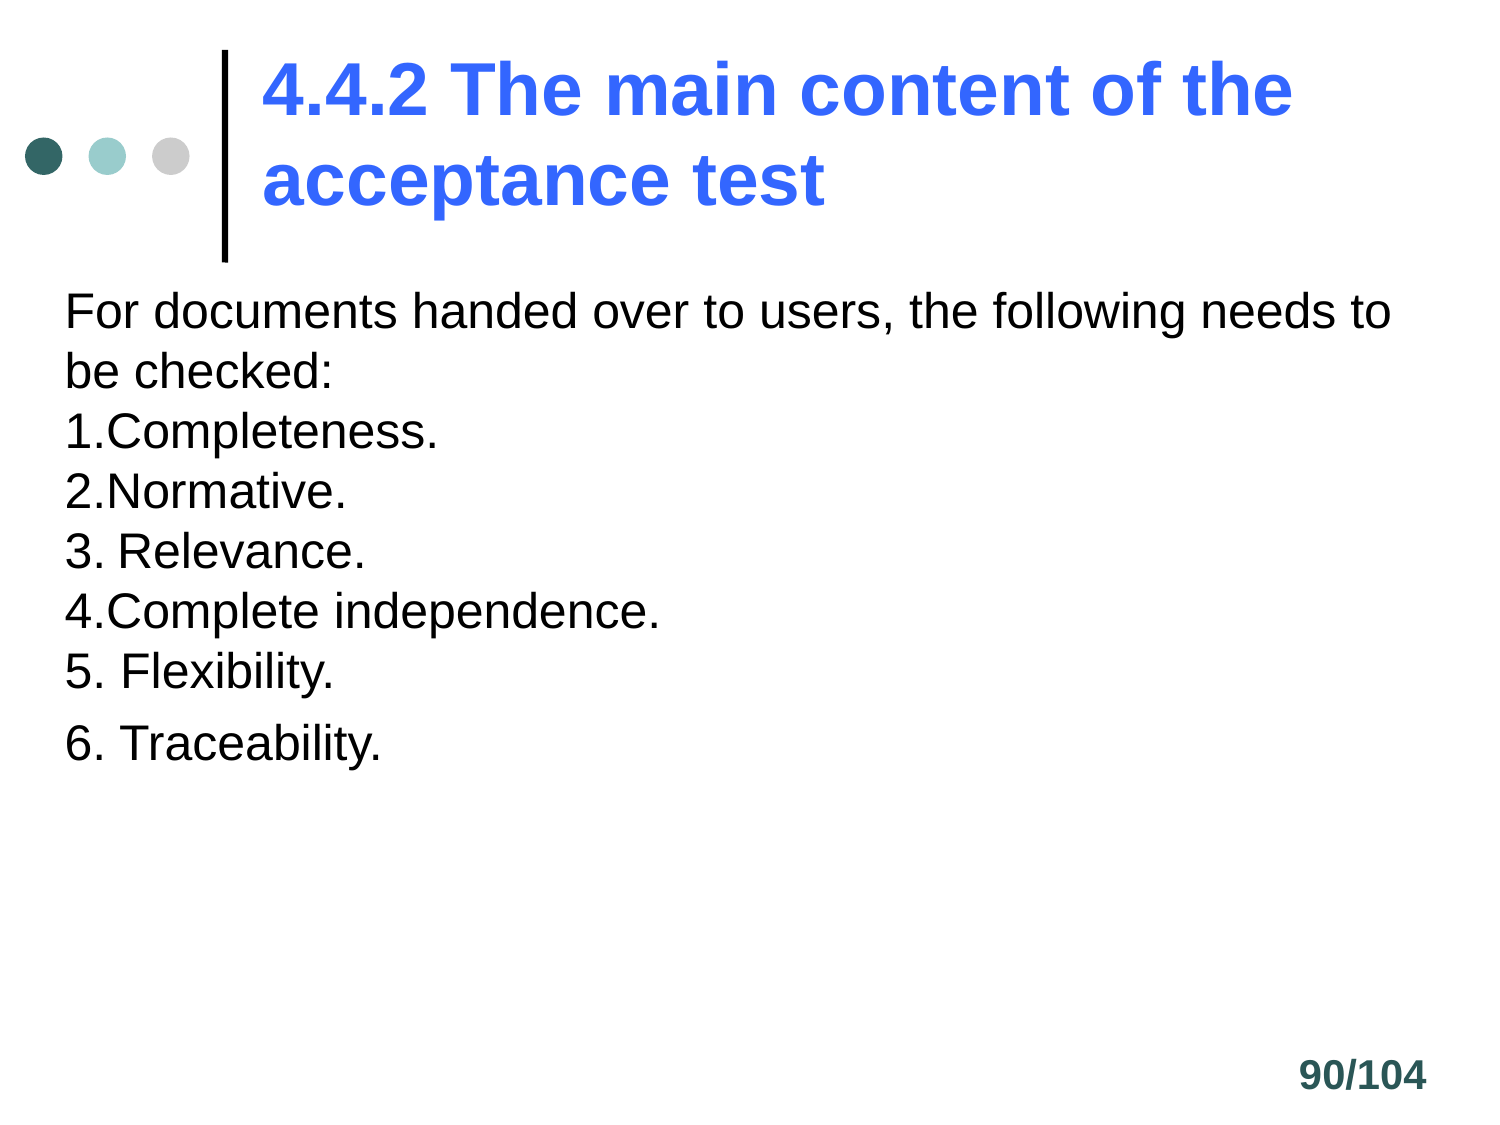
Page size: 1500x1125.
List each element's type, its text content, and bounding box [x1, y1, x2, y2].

text_box 4.4.2 The main content of the acceptance test [247, 101, 1467, 268]
text_box For documents handed over to users, the following needs to be checked: 1.Completeness. 2.Normative. 3. Relevance. 4.Complete independence. 5. Flexibility. 6. Traceability. [49, 271, 1442, 779]
text_box 90/104 [1283, 1040, 1484, 1116]
